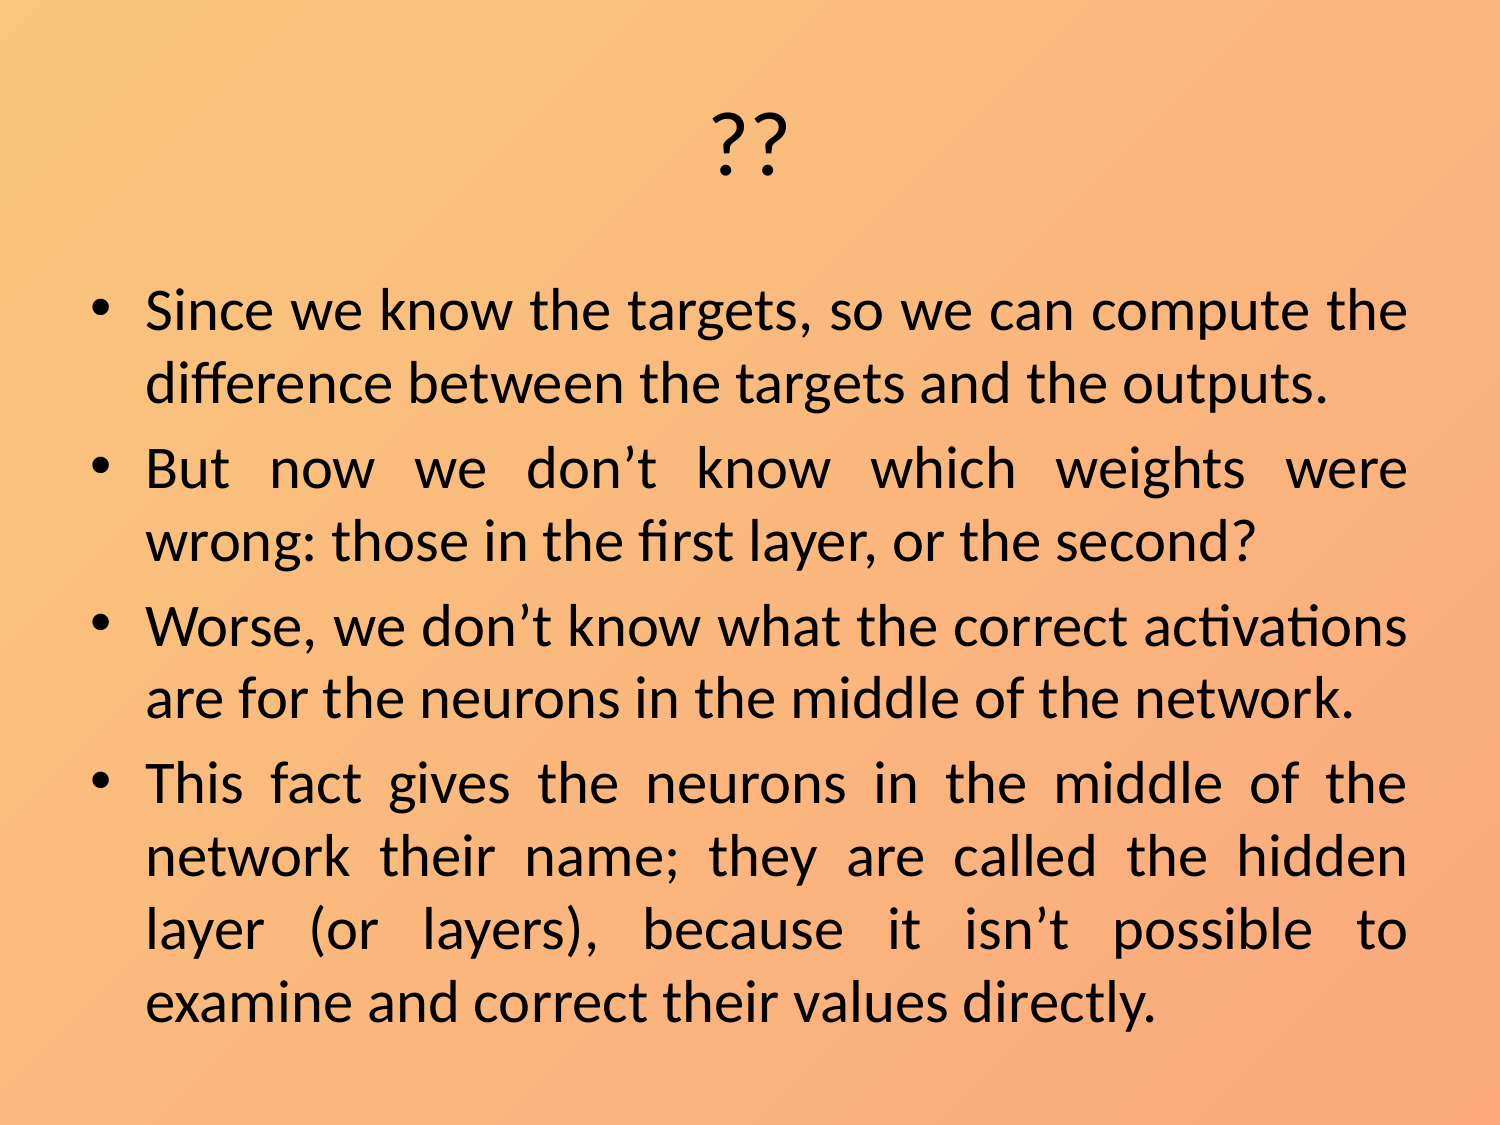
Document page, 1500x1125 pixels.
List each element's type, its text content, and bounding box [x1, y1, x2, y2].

list Since we know the targets, so we can compute the difference between the targets and the outputs. But now we don’t know which weights were wrong: those in the first layer, or the second? Worse, we don’t know what the correct activations are for the neurons in the middle of the network. This fact gives the neurons in the middle of the network their name; they are called the hidden layer (or layers), because it isn’t possible to examine and correct their values directly. [75, 262, 1425, 1075]
title ?? [75, 45, 1425, 233]
